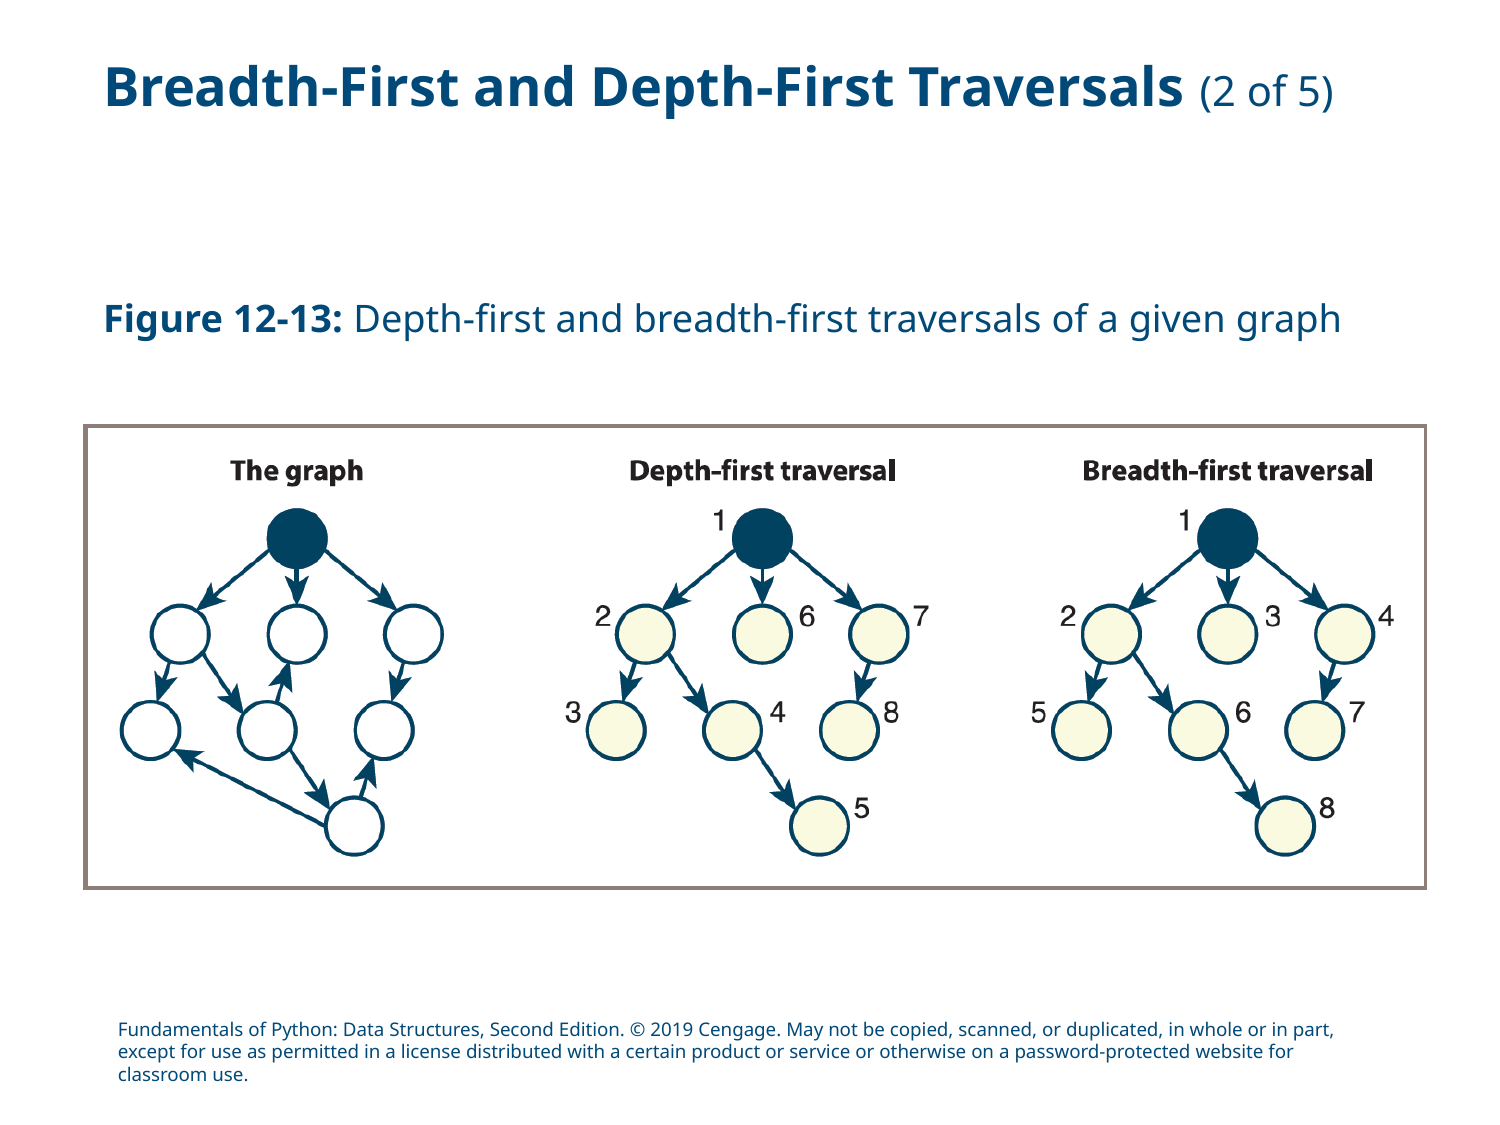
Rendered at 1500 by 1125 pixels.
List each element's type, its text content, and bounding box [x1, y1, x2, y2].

footer Fundamentals of Python: Data Structures, Second Edition. © 2019 Cengage. May not be copied, scanned, or duplicated, in whole or in part, except for use as permitted in a license distributed with a certain product or service or otherwise on a password-protected website for classroom use. [103, 1009, 1397, 1070]
title Breadth-First and Depth-First Traversals (2 of 5) [103, 59, 1397, 150]
list Figure 12-13: Depth-first and breadth-first traversals of a given graph [103, 299, 1397, 375]
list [82, 424, 1427, 891]
